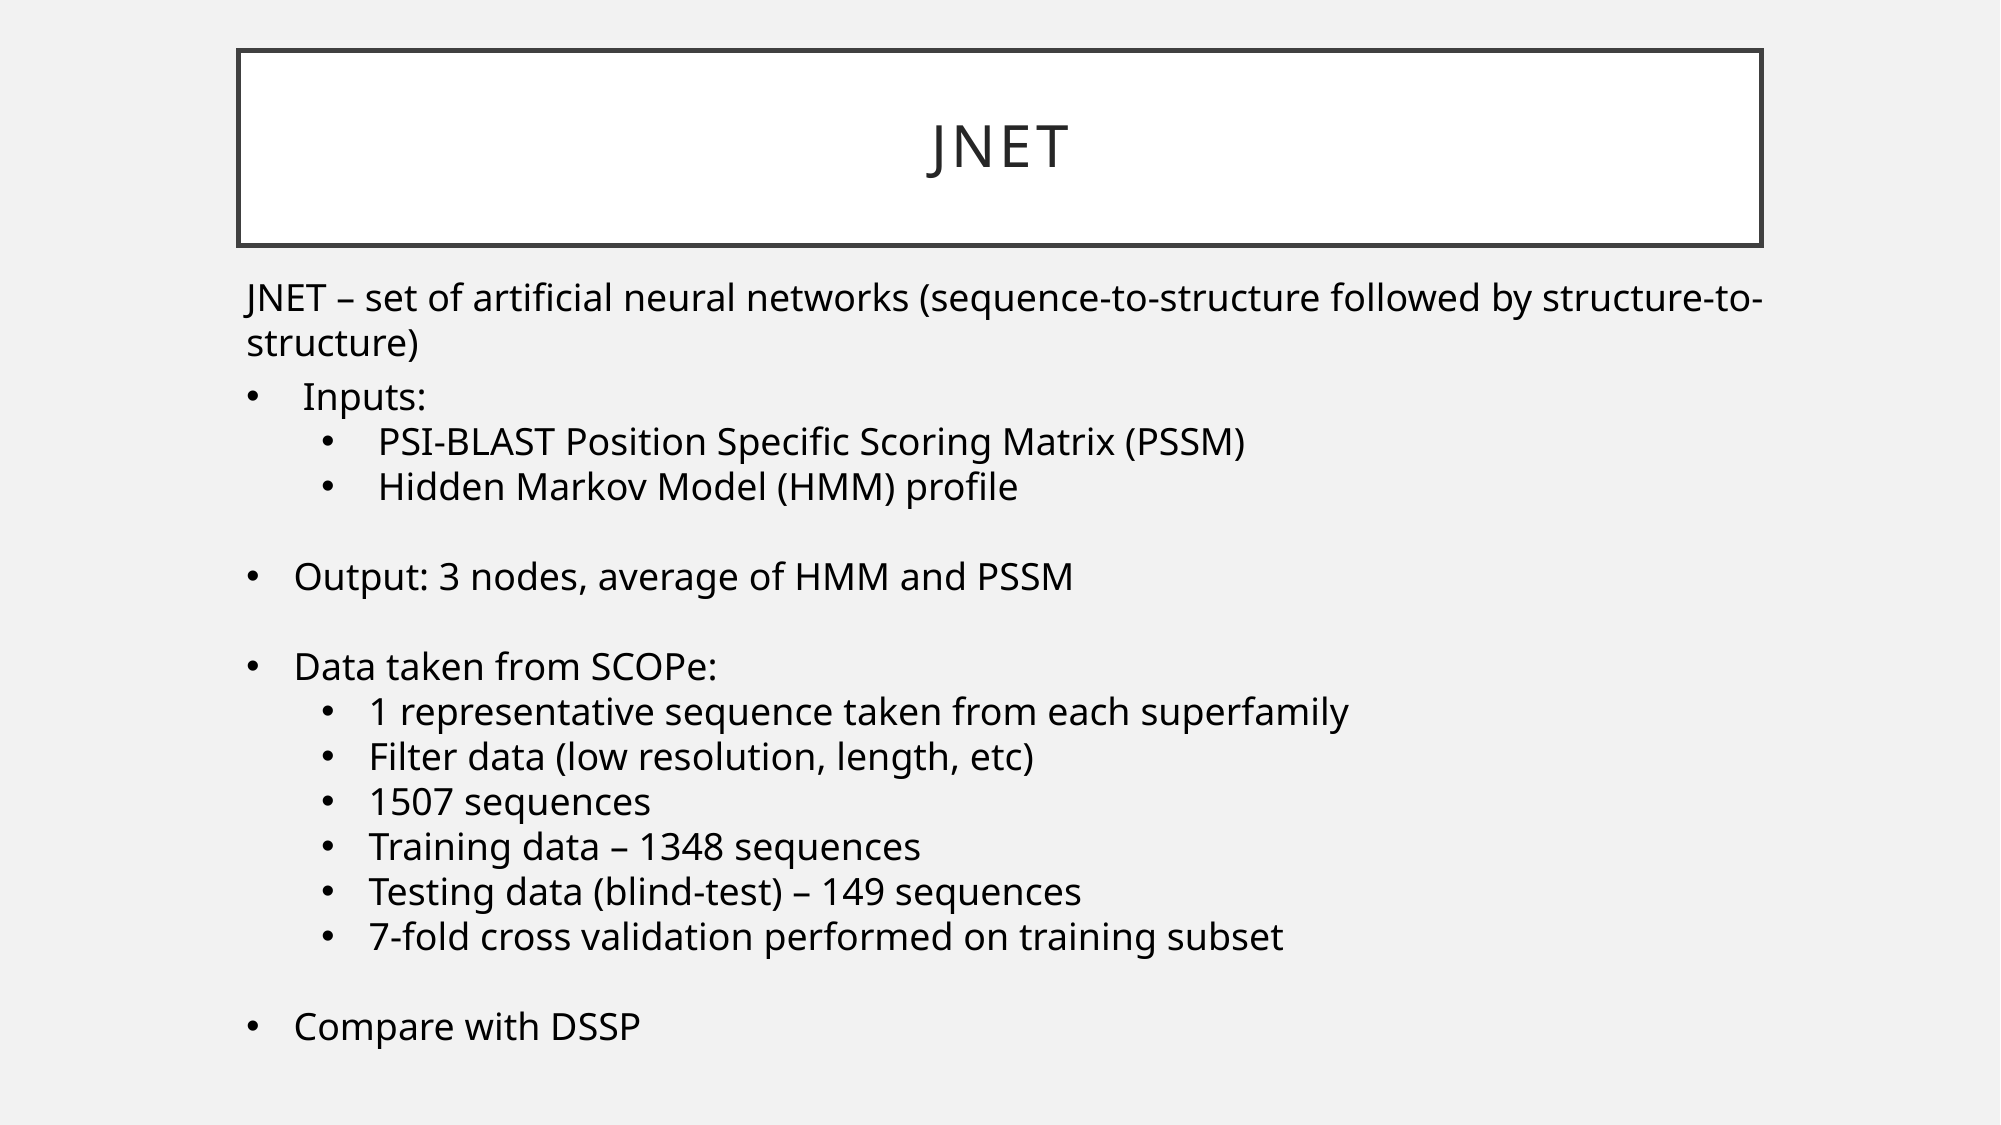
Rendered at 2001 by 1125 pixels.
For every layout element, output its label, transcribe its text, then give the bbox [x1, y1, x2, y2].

text_box Inputs: PSI-BLAST Position Specific Scoring Matrix (PSSM) Hidden Markov Model (HMM) profile Output: 3 nodes, average of HMM and PSSM Data taken from SCOPe: 1 representative sequence taken from each superfamily Filter data (low resolution, length, etc) 1507 sequences Training data – 1348 sequences Testing data (blind-test) – 149 sequences 7-fold cross validation performed on training subset Compare with DSSP [231, 365, 2000, 1125]
text_box JNET – set of artificial neural networks (sequence-to-structure followed by structure-to-structure) [231, 266, 1795, 372]
title JNET [236, 48, 1764, 248]
